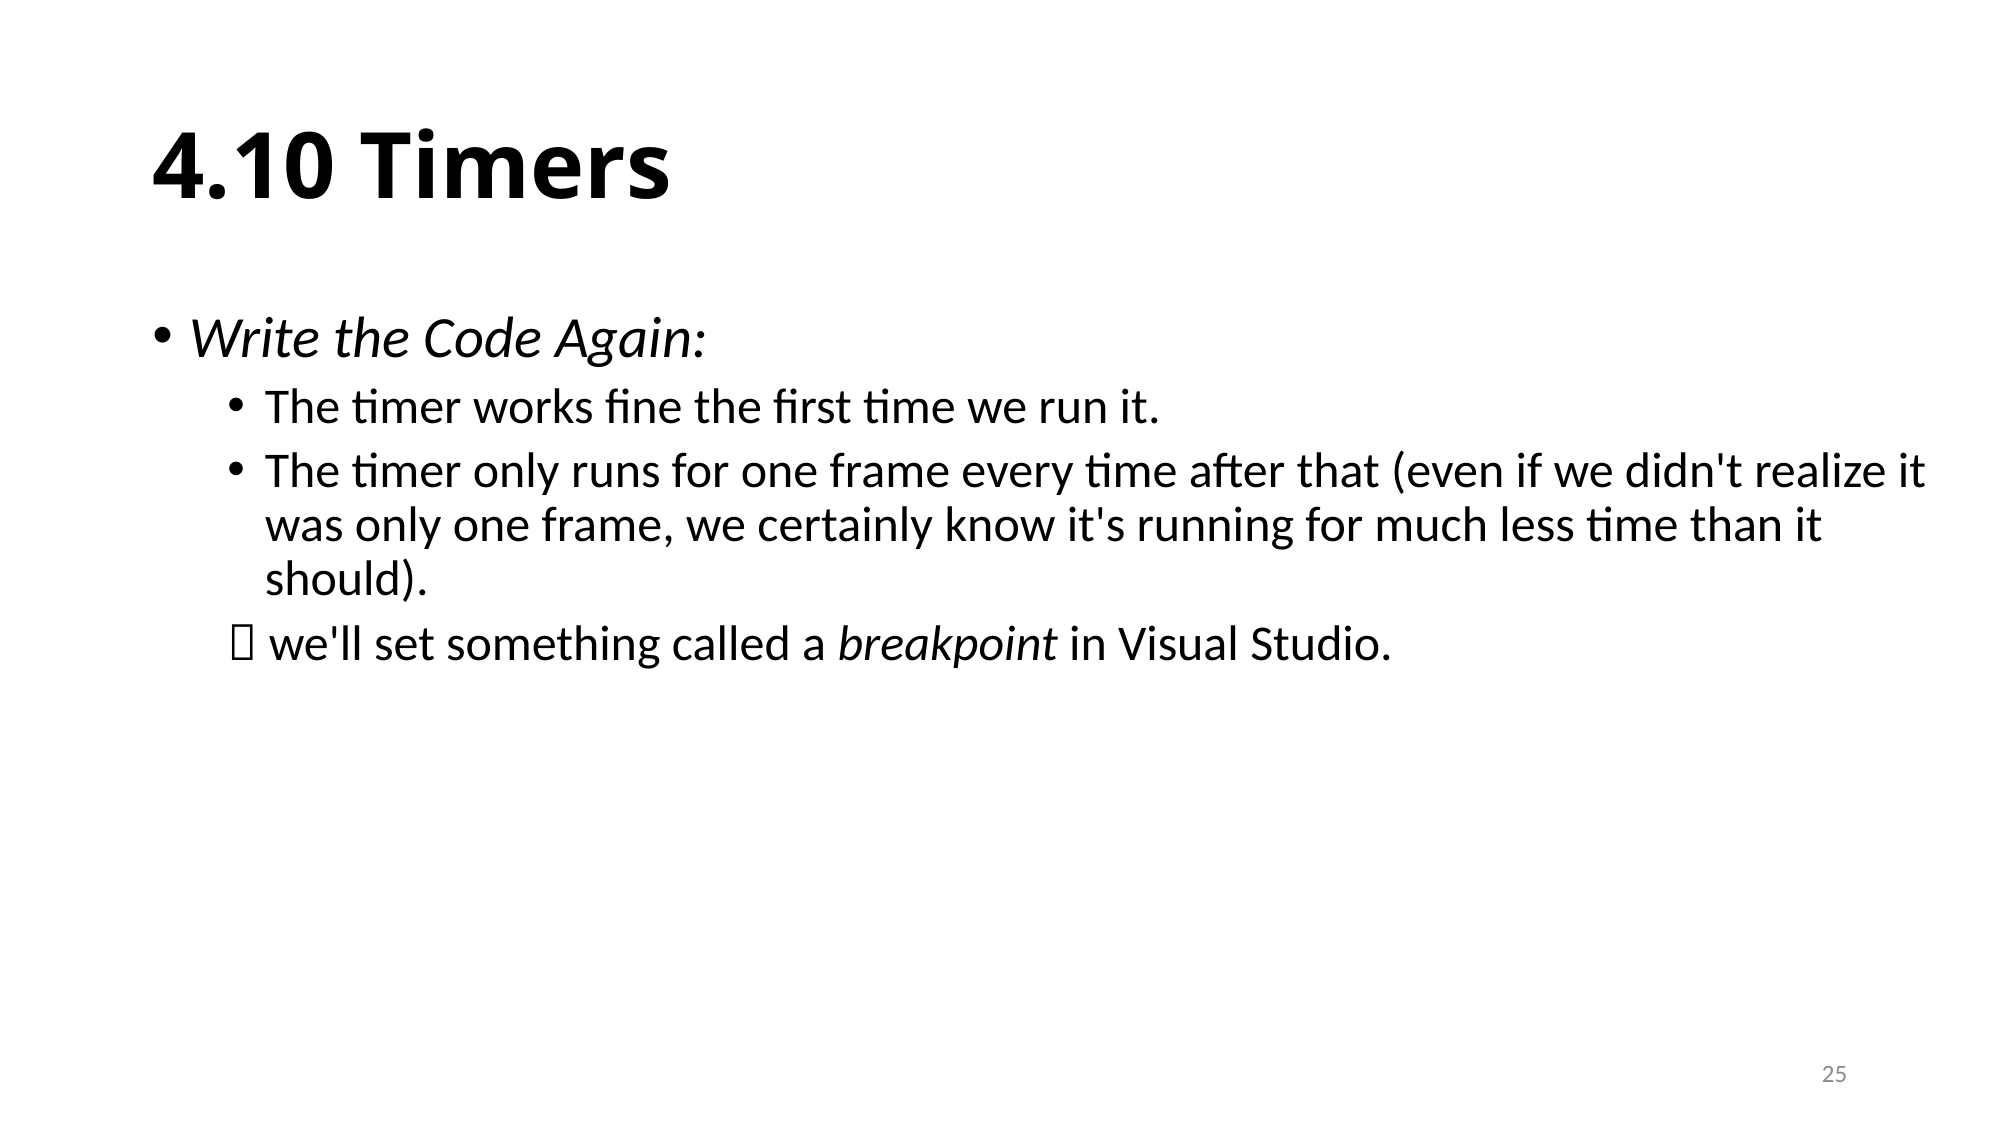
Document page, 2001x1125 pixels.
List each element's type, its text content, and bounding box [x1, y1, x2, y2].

list Write the Code Again: The timer works fine the first time we run it. The timer only runs for one frame every time after that (even if we didn't realize it was only one frame, we certainly know it's running for much less time than it should).  we'll set something called a breakpoint in Visual Studio. [137, 299, 1969, 1090]
title 4.10 Timers [137, 59, 1863, 278]
slide_number 25 [1412, 1042, 1863, 1103]
